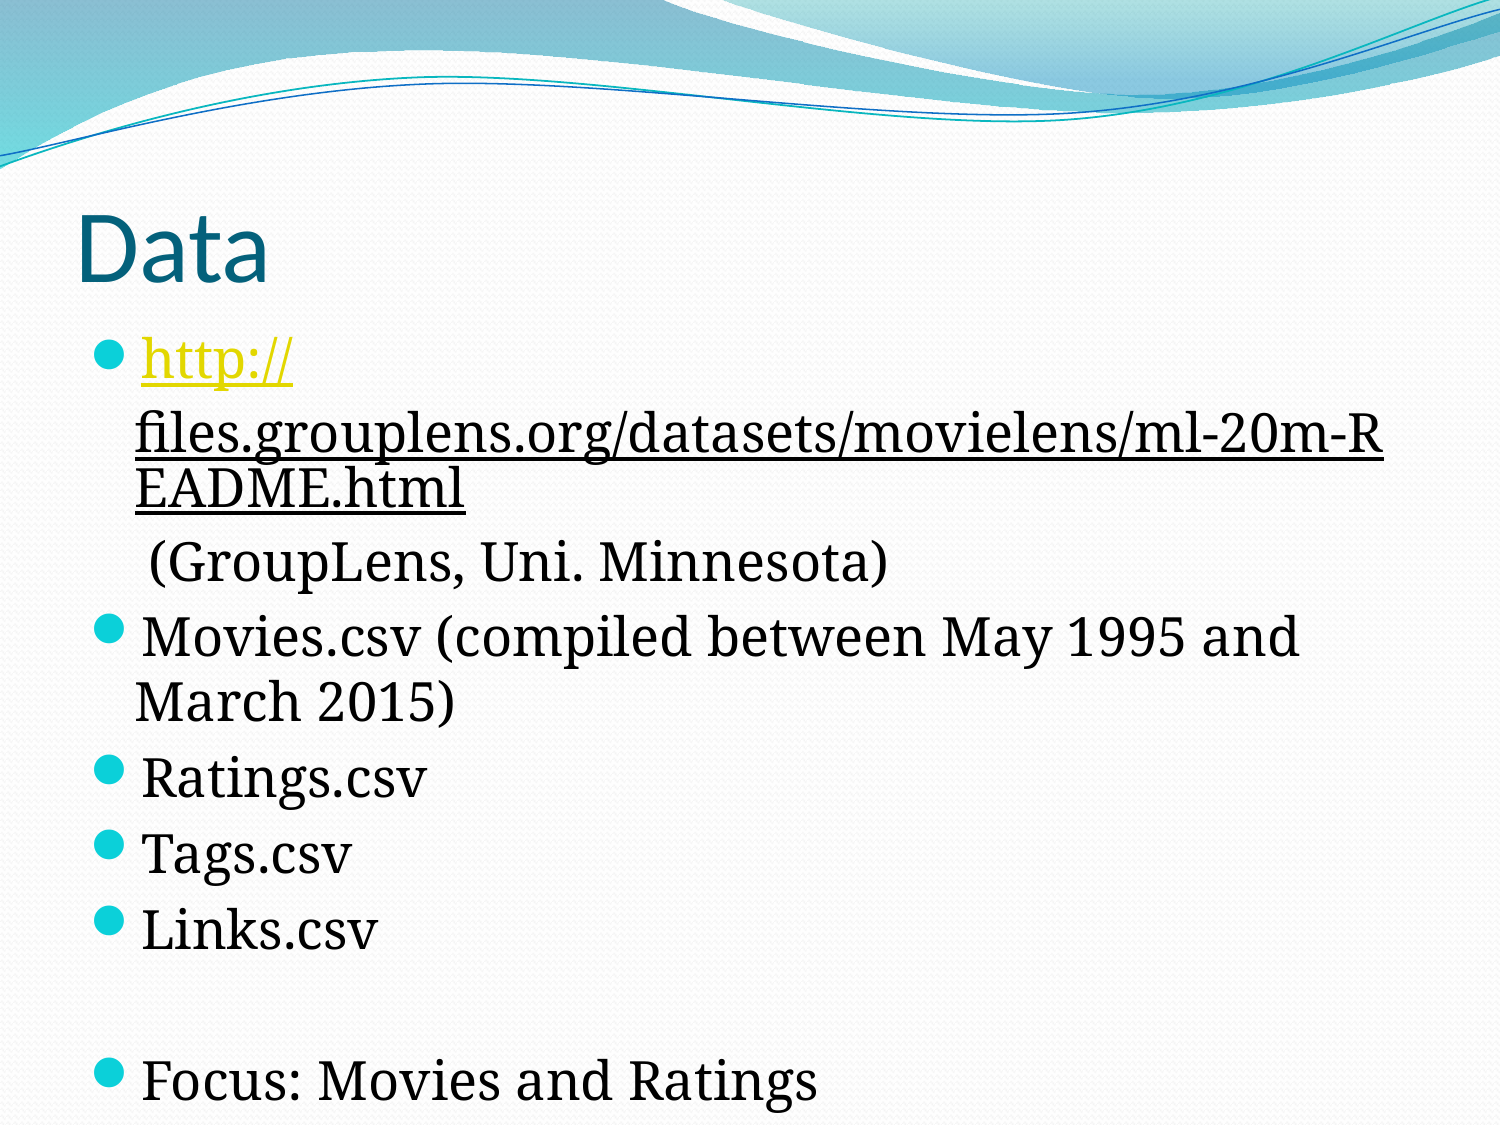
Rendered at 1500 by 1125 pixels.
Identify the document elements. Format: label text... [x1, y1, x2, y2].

title Data [75, 115, 1425, 303]
list http://files.grouplens.org/datasets/movielens/ml-20m-README.html (GroupLens, Uni. Minnesota) Movies.csv (compiled between May 1995 and March 2015) Ratings.csv Tags.csv Links.csv Focus: Movies and Ratings [75, 317, 1425, 1038]
